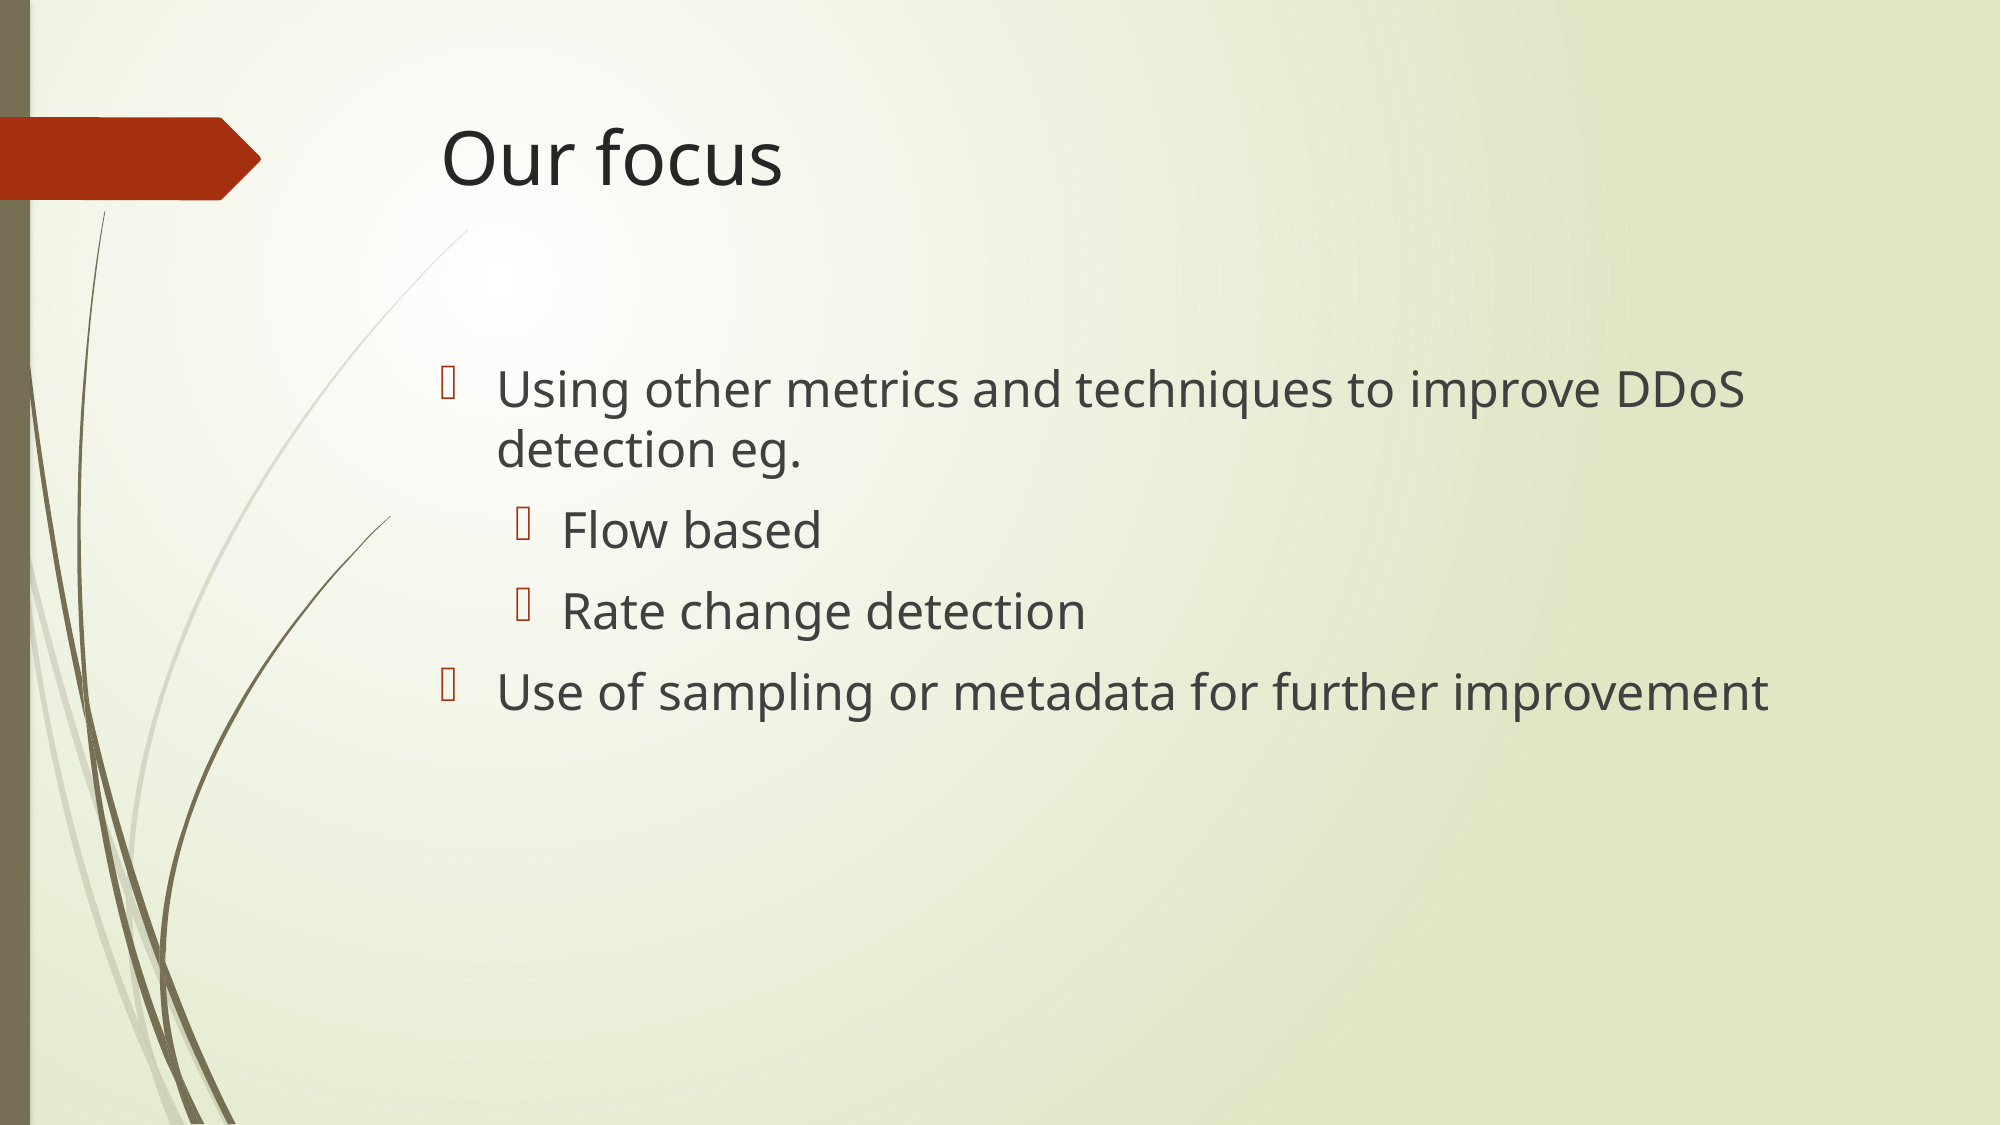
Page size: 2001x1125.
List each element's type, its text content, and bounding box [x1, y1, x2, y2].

title Our focus [425, 102, 1888, 313]
list Using other metrics and techniques to improve DDoS detection eg. Flow based Rate change detection Use of sampling or metadata for further improvement [424, 350, 1888, 970]
